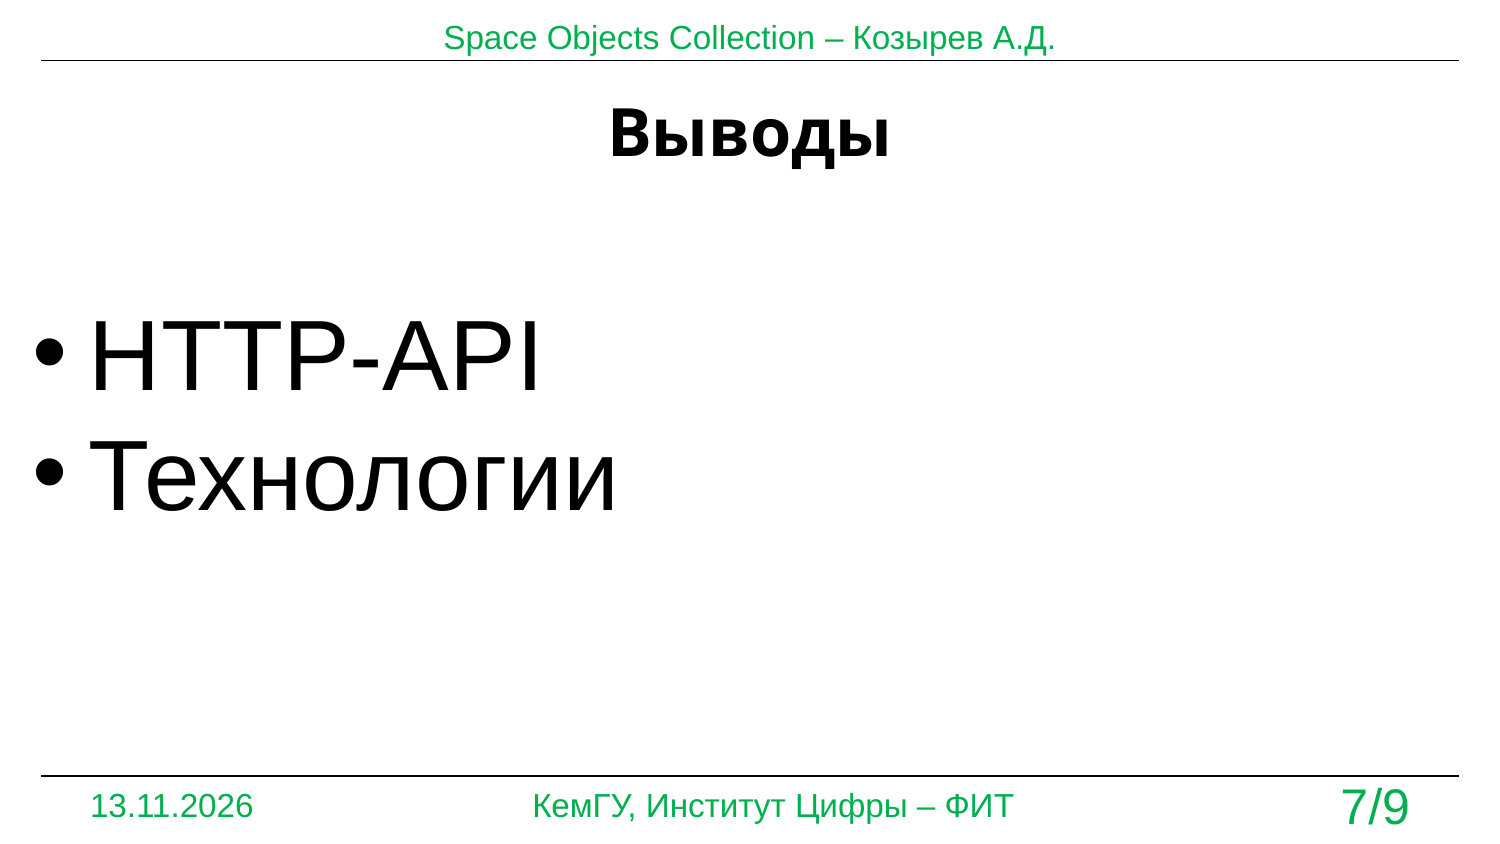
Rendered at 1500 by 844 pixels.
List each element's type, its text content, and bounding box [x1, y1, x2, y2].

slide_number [75, 786, 383, 827]
footer КемГУ, Институт Цифры – ФИТ [383, 786, 1163, 827]
list Выводы [0, 94, 1500, 178]
text_box HTTP-API Технологии [17, 135, 1500, 786]
slide_number 7/9 [1163, 786, 1425, 827]
